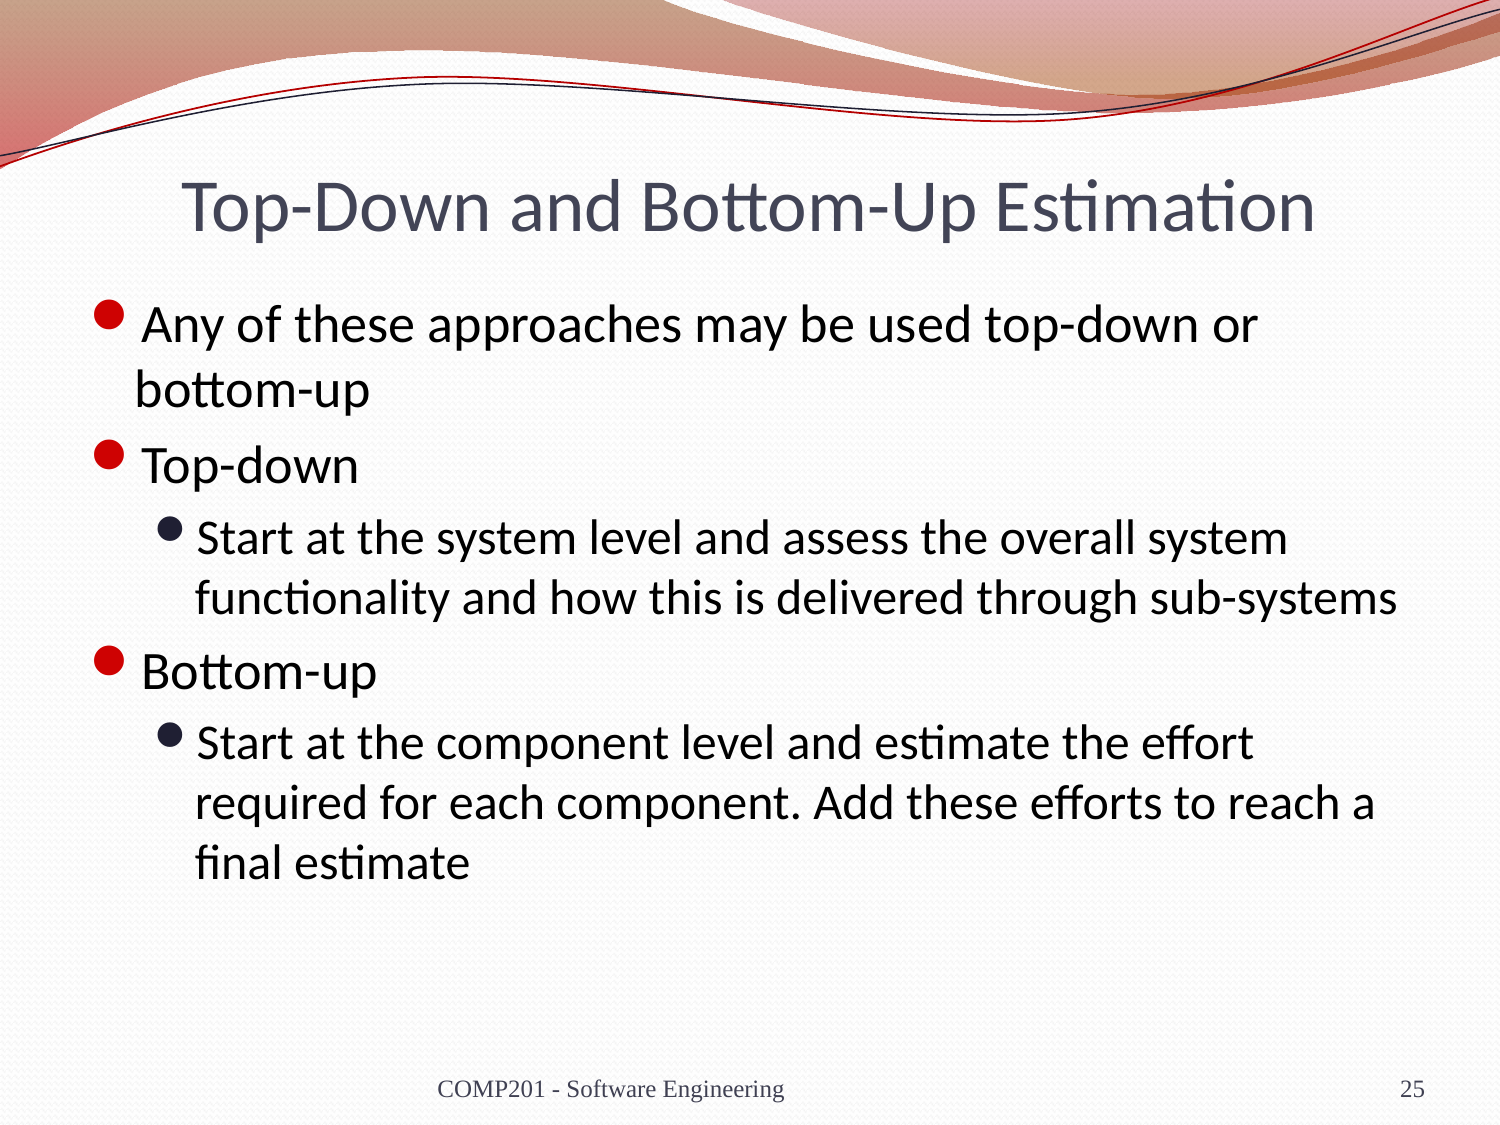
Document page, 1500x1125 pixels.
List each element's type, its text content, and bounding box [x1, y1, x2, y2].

title Top-Down and Bottom-Up Estimation [75, 115, 1425, 247]
footer COMP201 - Software Engineering [437, 1042, 988, 1103]
list Any of these approaches may be used top-down or bottom-up Top-down Start at the system level and assess the overall system functionality and how this is delivered through sub-systems Bottom-up Start at the component level and estimate the effort required for each component. Add these efforts to reach a final estimate [75, 281, 1425, 1038]
slide_number 25 [1299, 1042, 1425, 1103]
